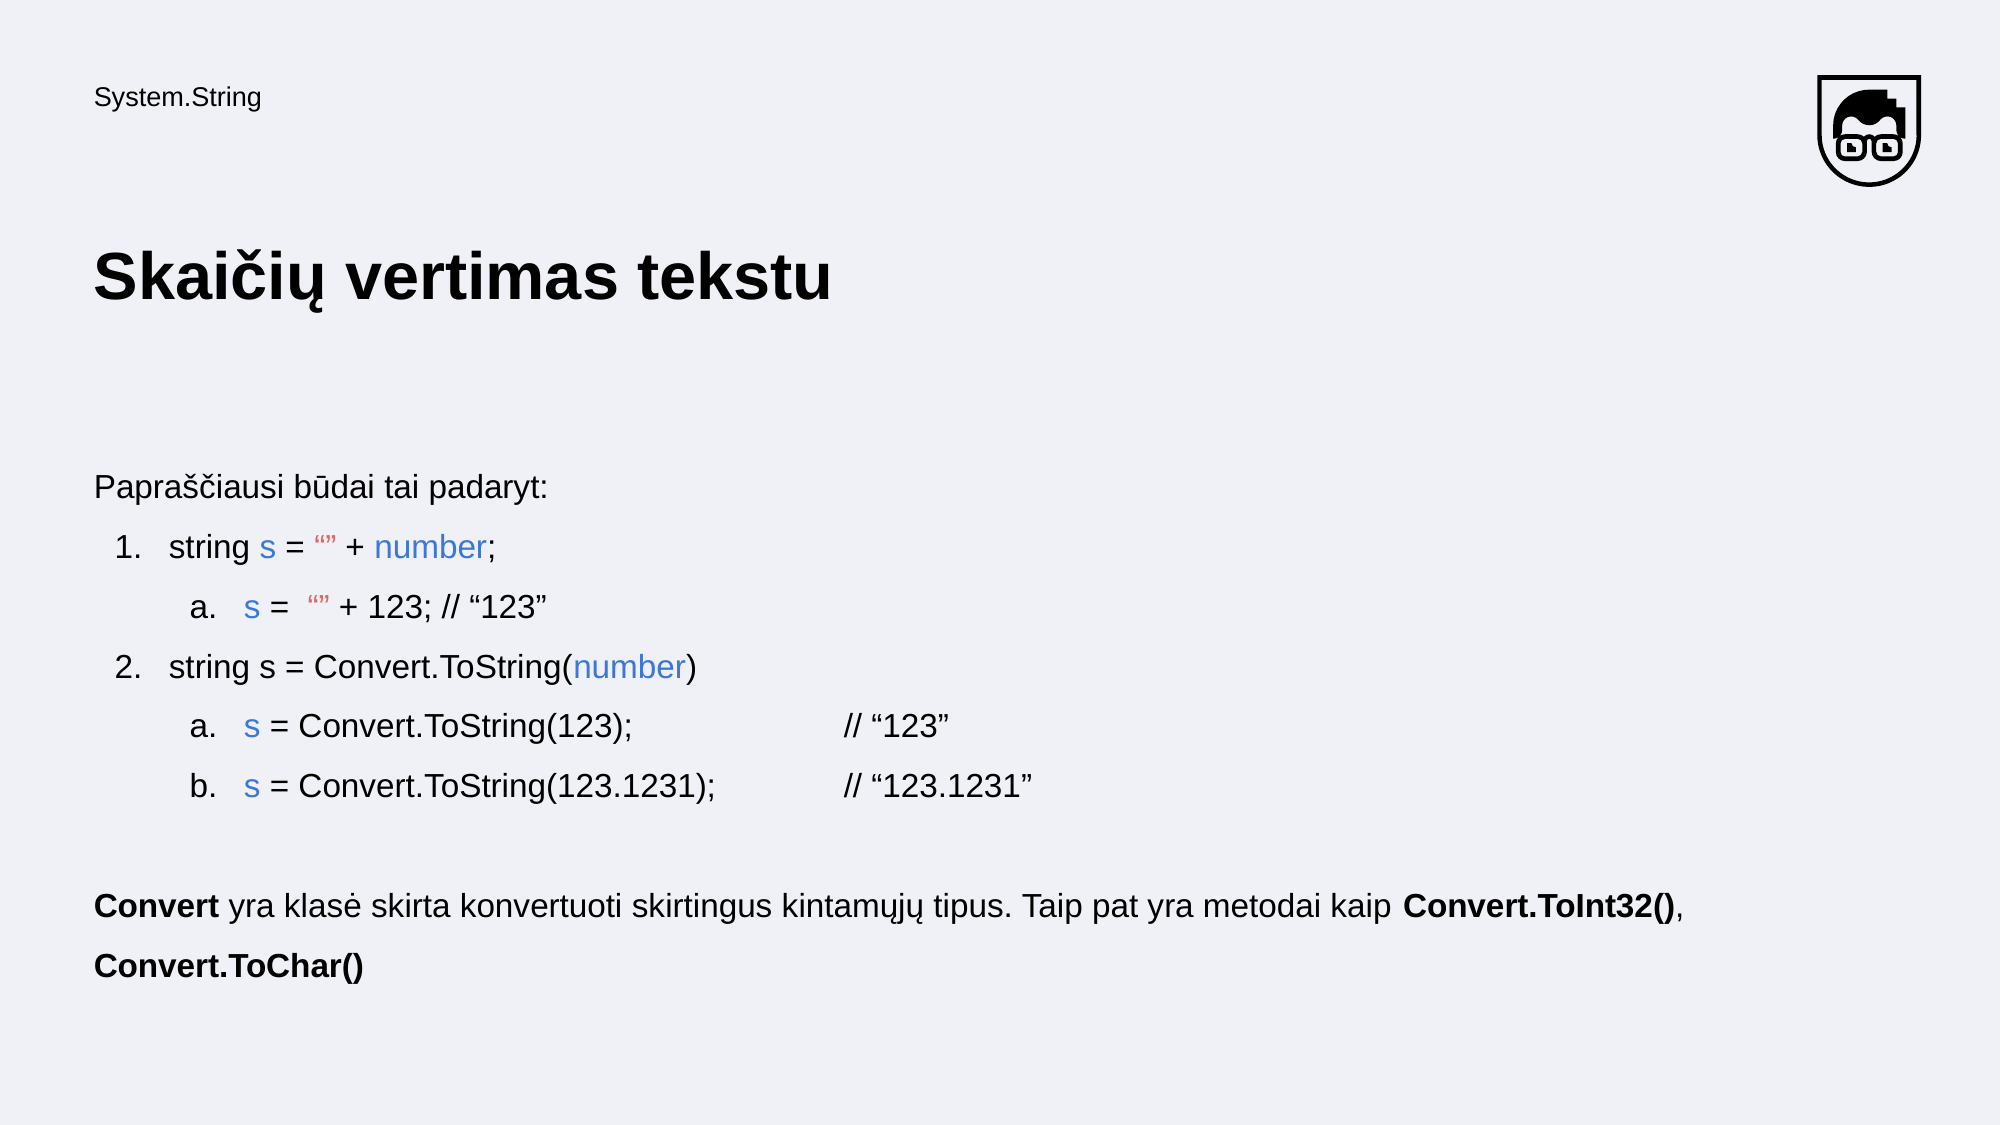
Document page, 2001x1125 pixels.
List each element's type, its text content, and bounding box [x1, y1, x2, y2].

list Papraščiausi būdai tai padaryt: string s = “” + number; s = “” + 123; // “123” string s = Convert.ToString(number) s = Convert.ToString(123); // “123” s = Convert.ToString(123.1231); // “123.1231” Convert yra klasė skirta konvertuoti skirtingus kintamųjų tipus. Taip pat yra metodai kaip Convert.ToInt32(), Convert.ToChar() [78, 438, 1861, 1085]
list System.String [78, 75, 1000, 150]
title Skaičių vertimas tekstu [78, 224, 1851, 438]
